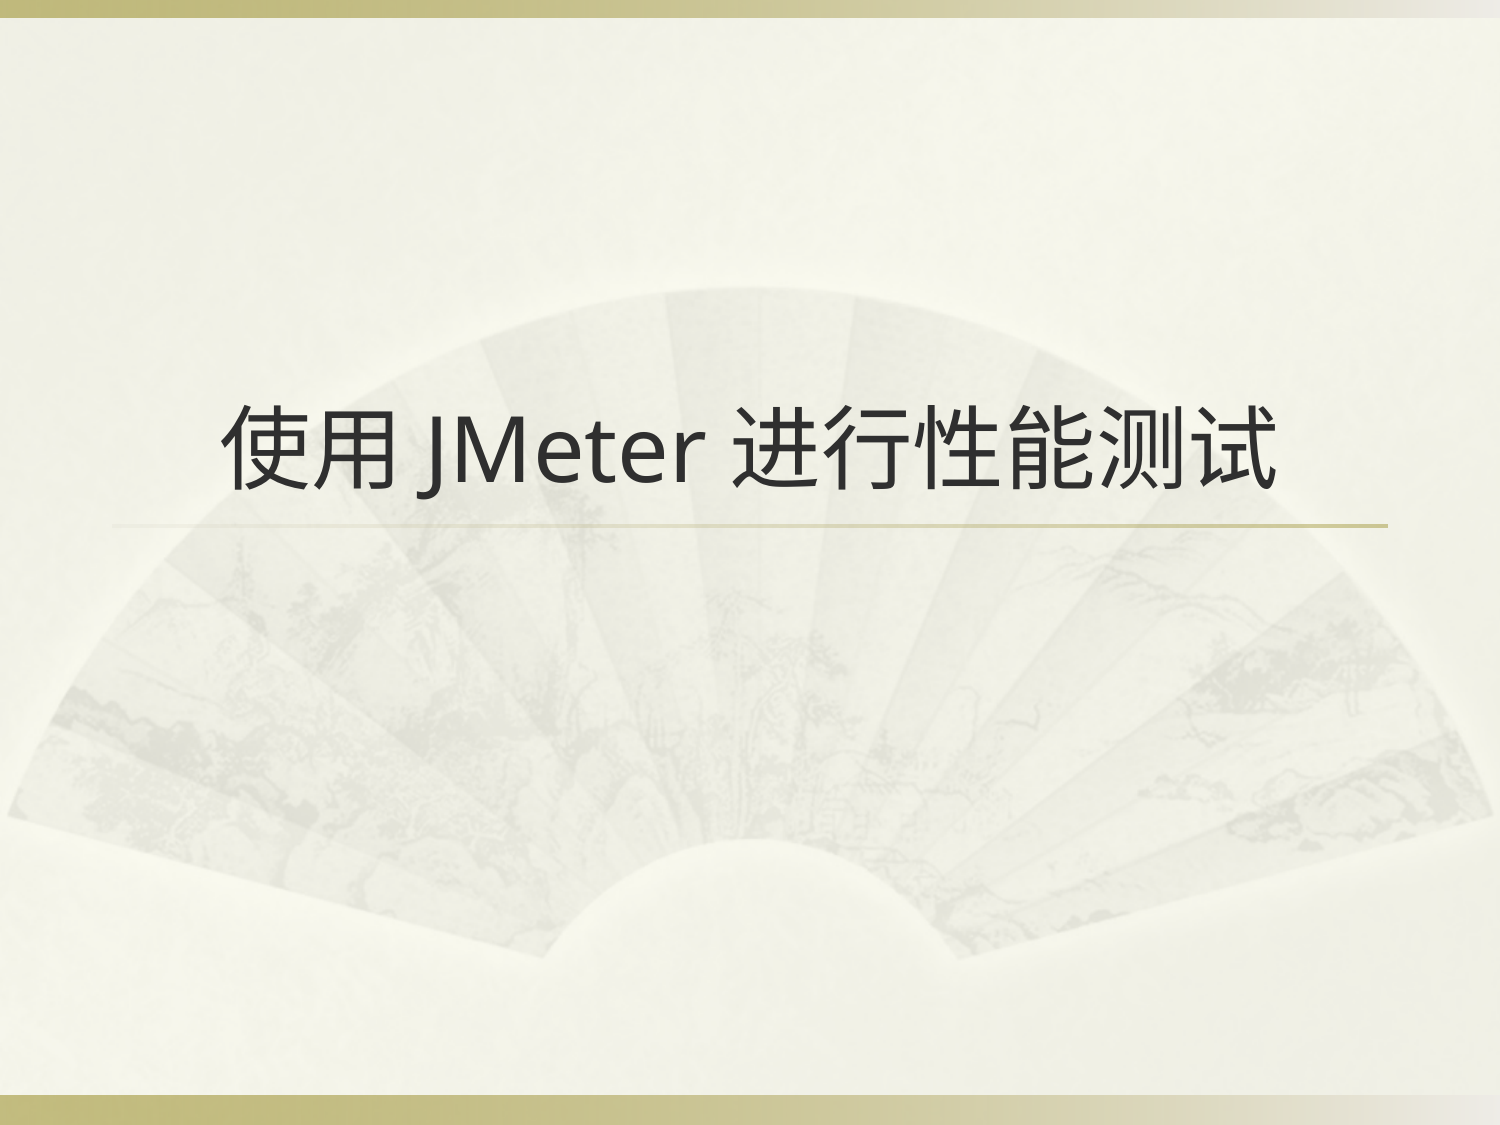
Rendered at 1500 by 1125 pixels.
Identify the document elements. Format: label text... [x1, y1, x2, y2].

title 使用JMeter进行性能测试 [112, 267, 1388, 509]
